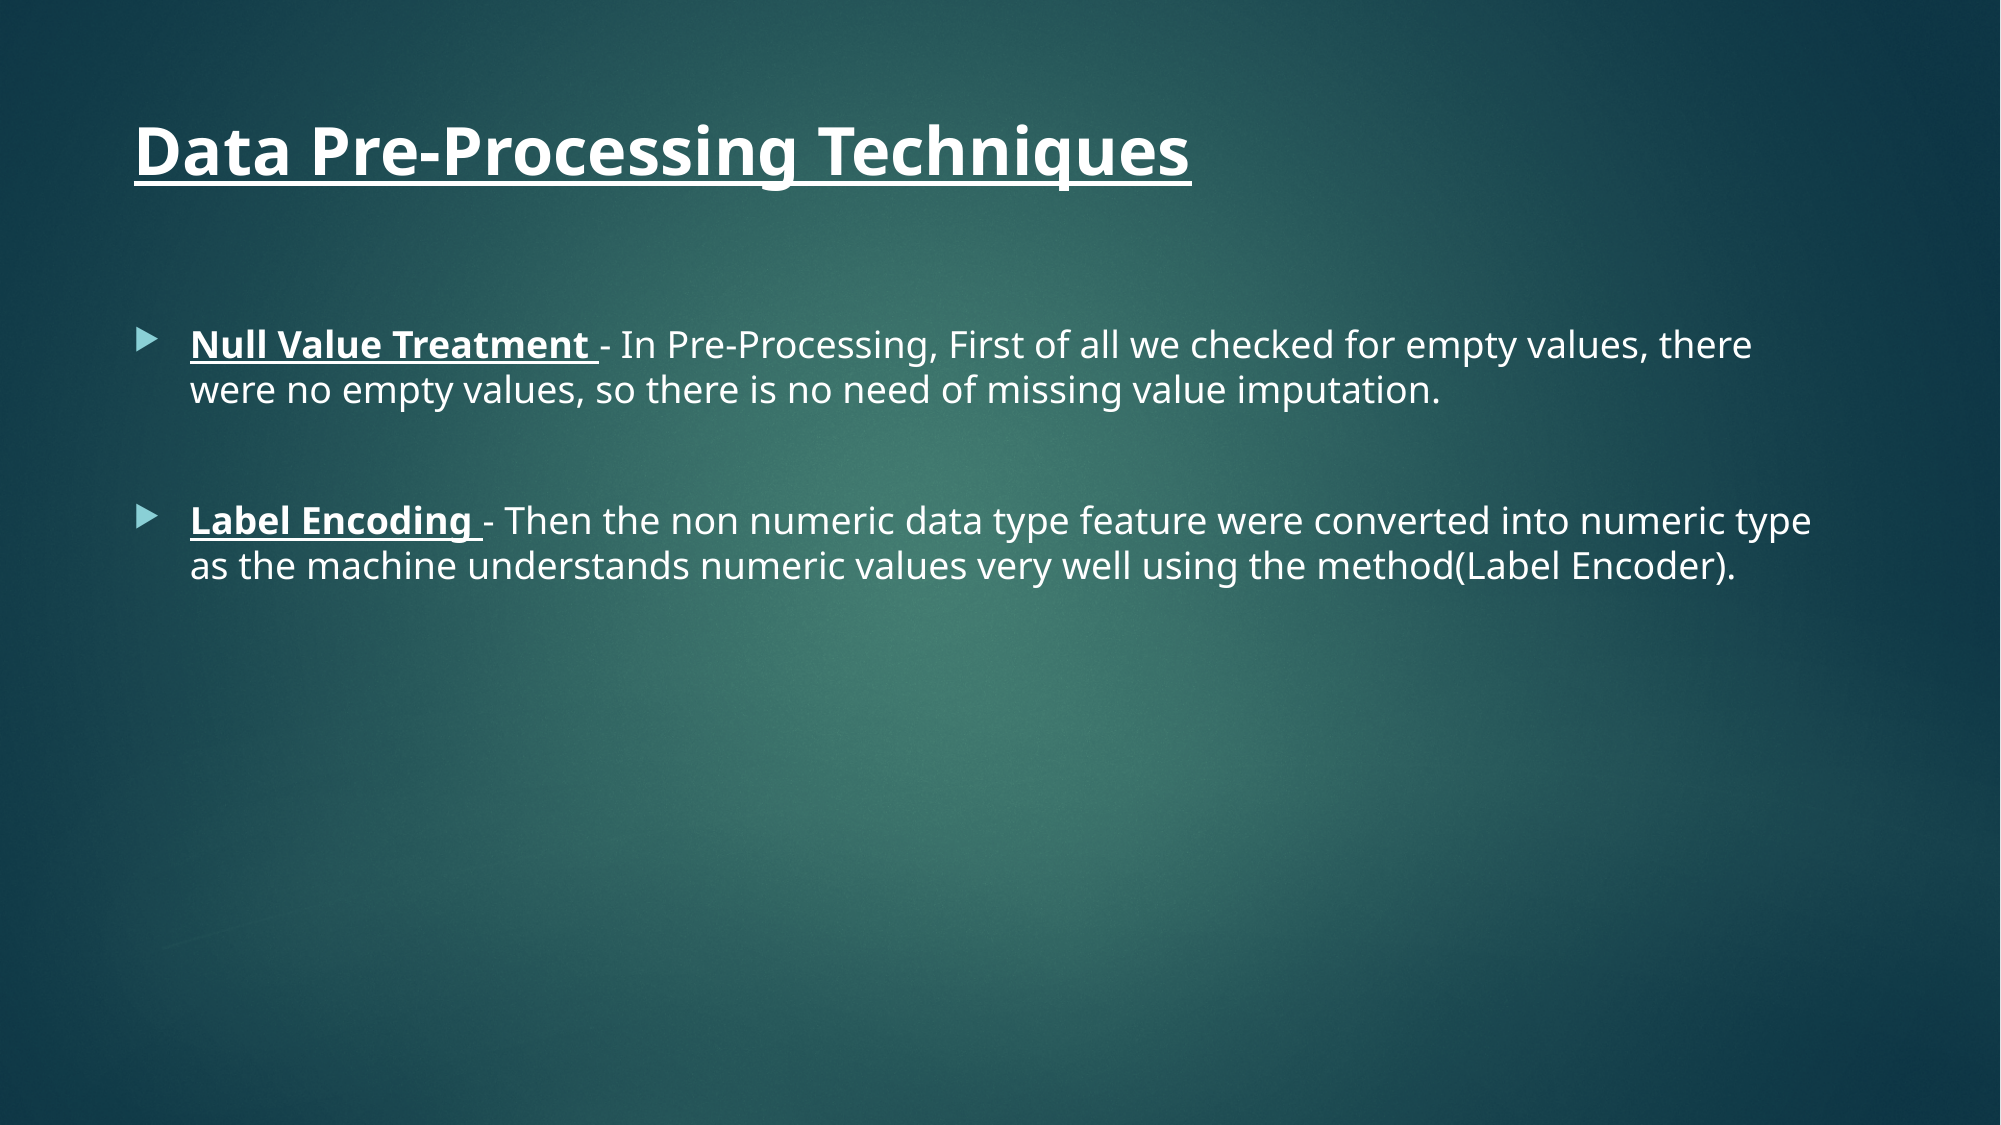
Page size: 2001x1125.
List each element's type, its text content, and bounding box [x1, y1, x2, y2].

title Data Pre-Processing Techniques [118, 101, 1648, 313]
list Null Value Treatment - In Pre-Processing, First of all we checked for empty values, there were no empty values, so there is no need of missing value imputation. Label Encoding - Then the non numeric data type feature were converted into numeric type as the machine understands numeric values very well using the method(Label Encoder). [118, 313, 1866, 996]
